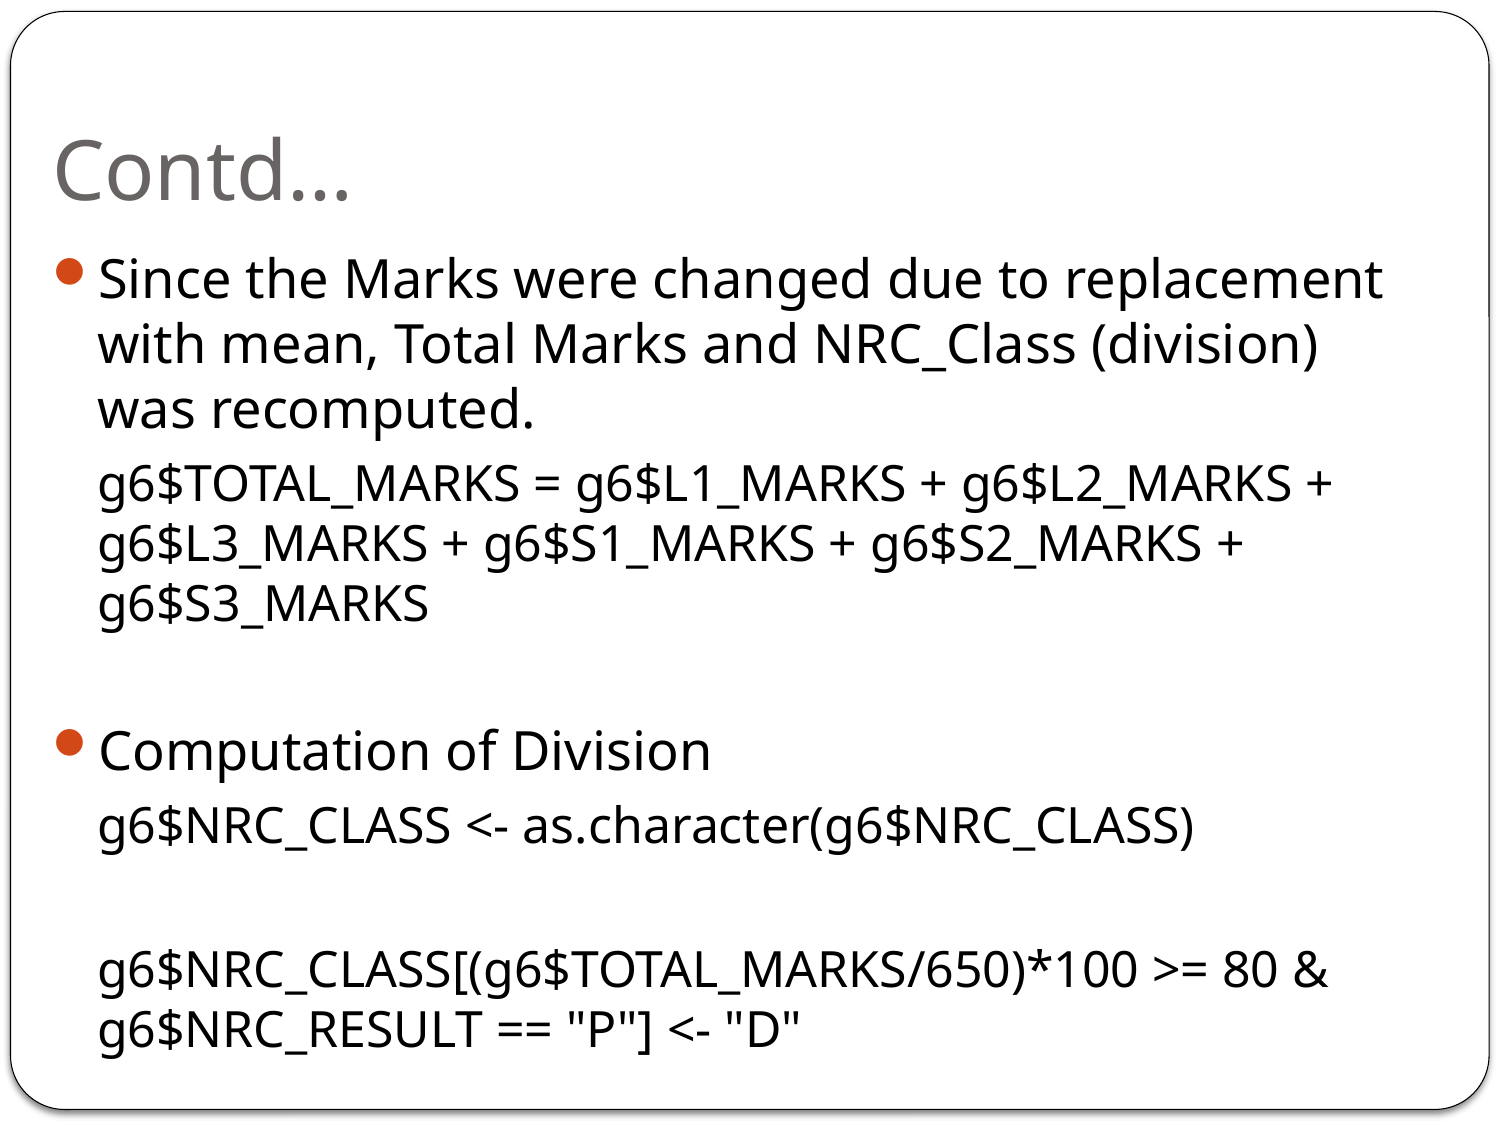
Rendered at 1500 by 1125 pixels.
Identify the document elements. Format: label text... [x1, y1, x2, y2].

list Since the Marks were changed due to replacement with mean, Total Marks and NRC_Class (division) was recomputed. g6$TOTAL_MARKS = g6$L1_MARKS + g6$L2_MARKS + g6$L3_MARKS + g6$S1_MARKS + g6$S2_MARKS + g6$S3_MARKS Computation of Division g6$NRC_CLASS <- as.character(g6$NRC_CLASS) g6$NRC_CLASS[(g6$TOTAL_MARKS/650)*100 >= 80 & g6$NRC_RESULT == "P"] <- "D" [37, 237, 1425, 988]
title Contd… [37, 45, 1425, 233]
